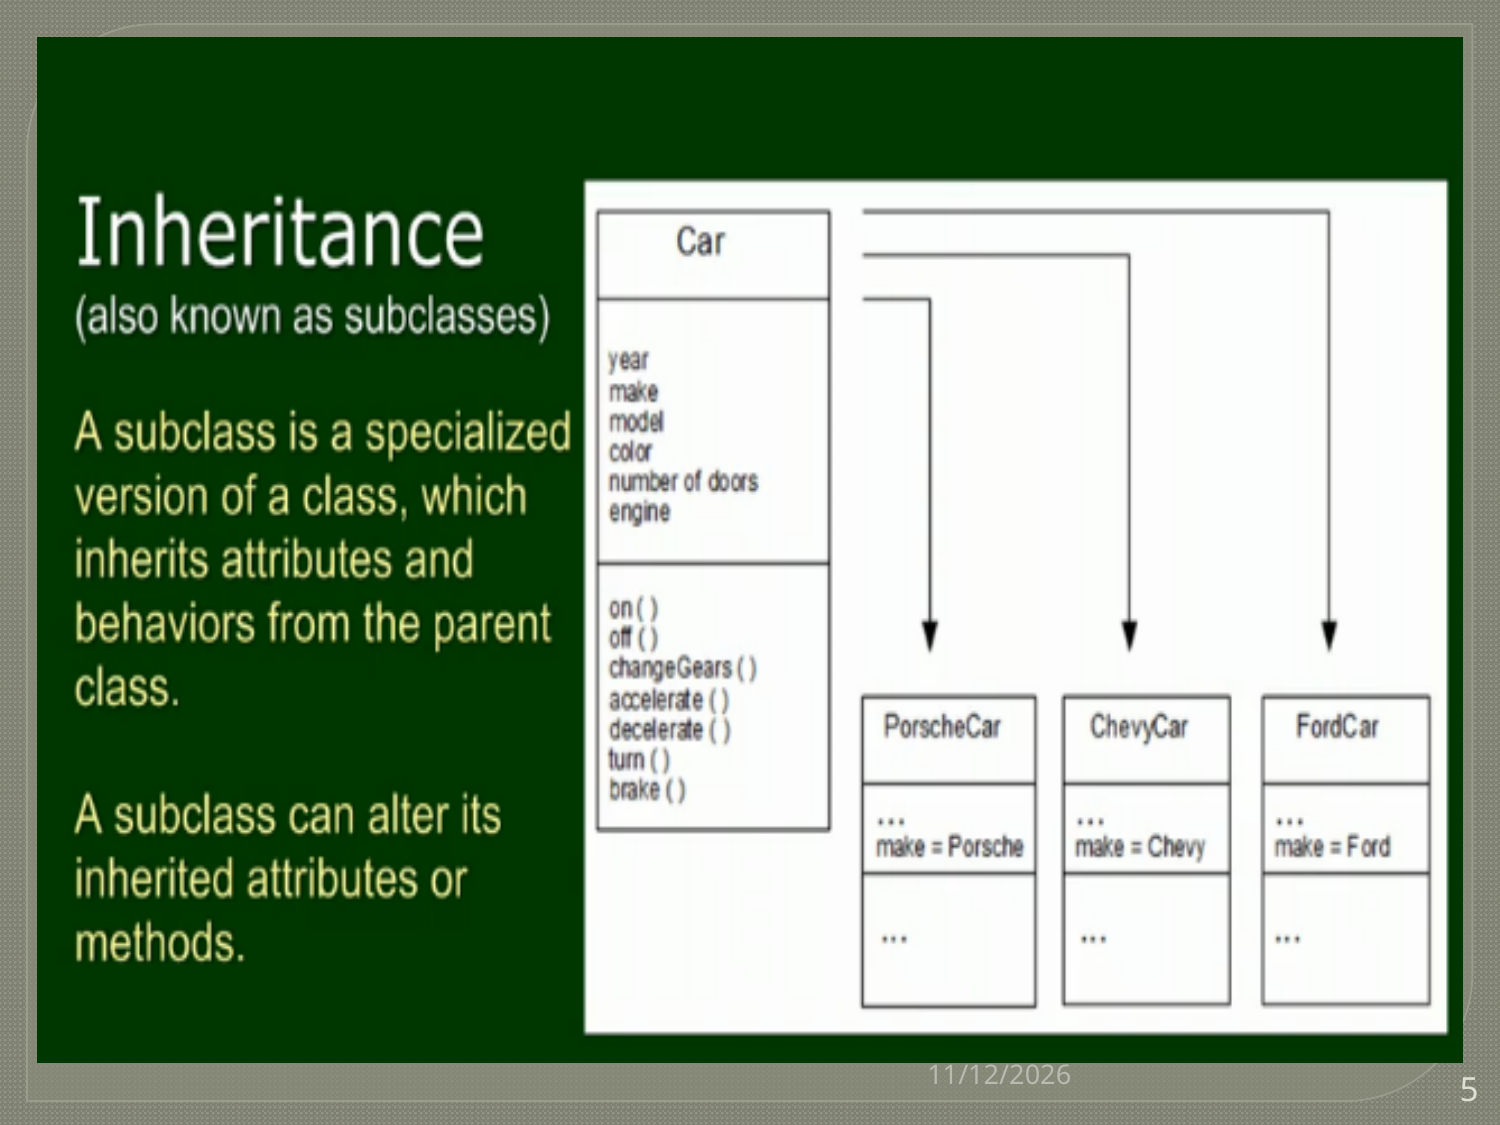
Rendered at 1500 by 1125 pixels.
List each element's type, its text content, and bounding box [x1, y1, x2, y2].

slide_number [912, 1074, 1405, 1095]
slide_number 5 [1417, 1068, 1494, 1114]
picture [37, 37, 1463, 1063]
